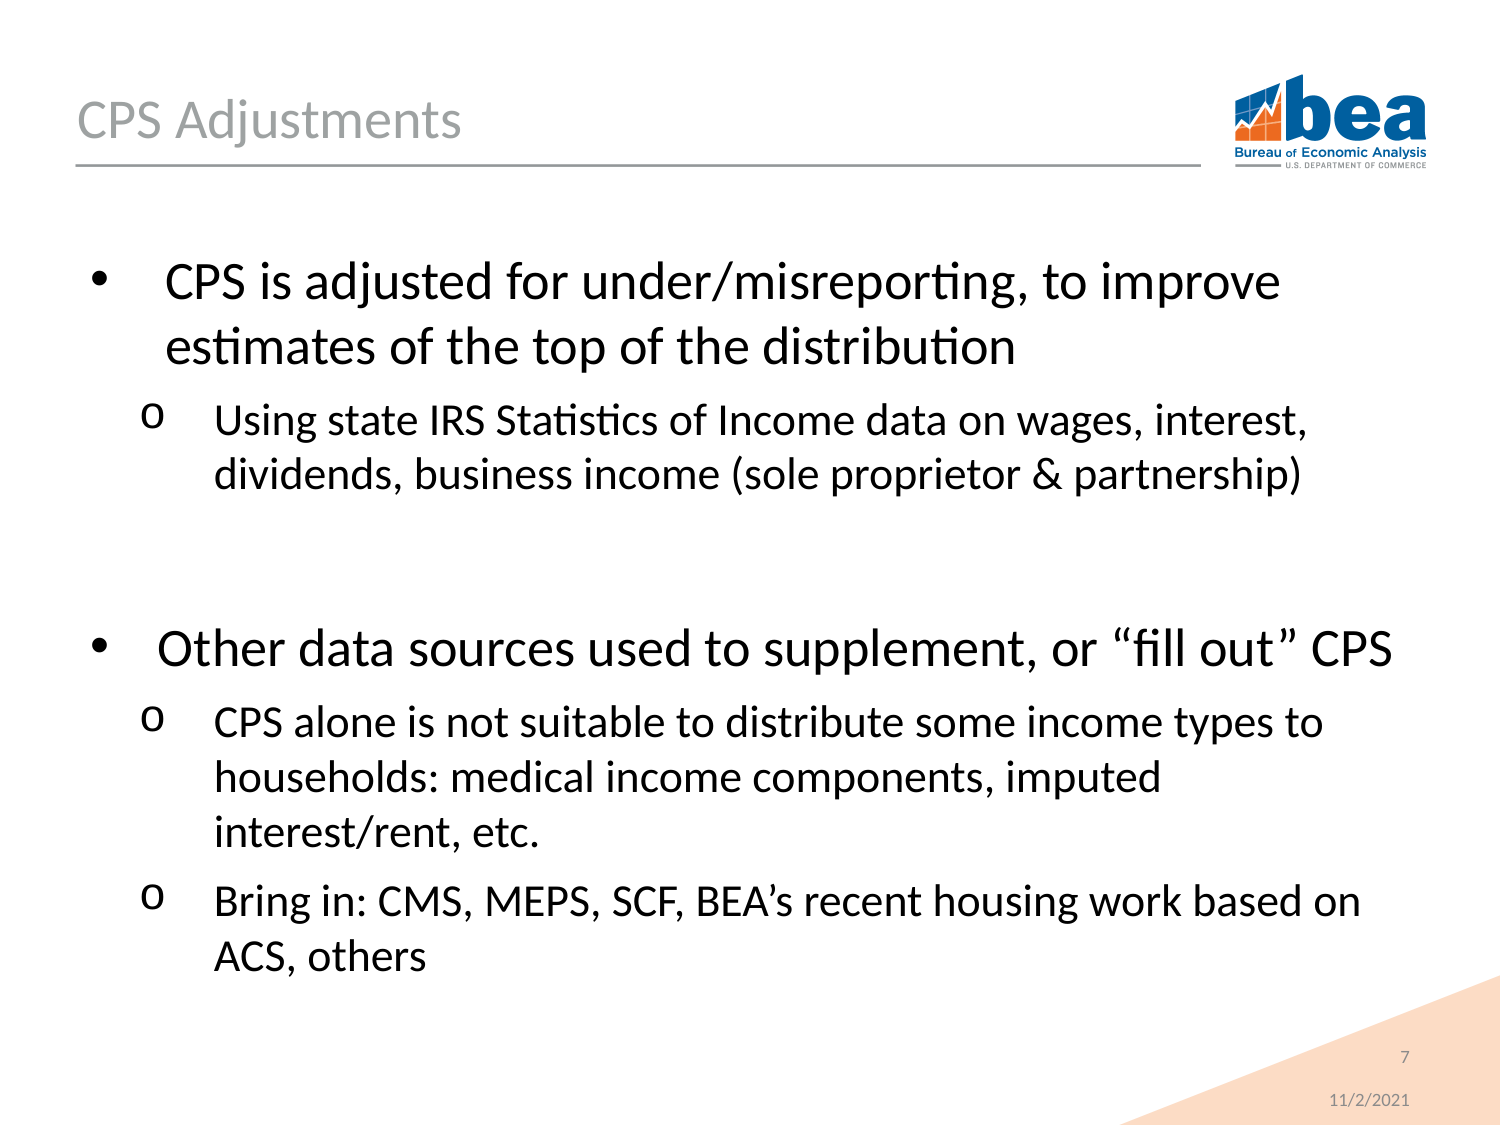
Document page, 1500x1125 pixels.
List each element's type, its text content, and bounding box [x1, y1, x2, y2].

picture [0, 0, 1500, 1125]
title CPS Adjustments [62, 37, 1200, 188]
list CPS is adjusted for under/misreporting, to improve estimates of the top of the distribution Using state IRS Statistics of Income data on wages, interest, dividends, business income (sole proprietor & partnership) Other data sources used to supplement, or “fill out” CPS CPS alone is not suitable to distribute some income types to households: medical income components, imputed interest/rent, etc. Bring in: CMS, MEPS, SCF, BEA’s recent housing work based on ACS, others [75, 237, 1425, 1028]
slide_number 7 [1337, 1040, 1425, 1073]
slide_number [1262, 1084, 1425, 1113]
